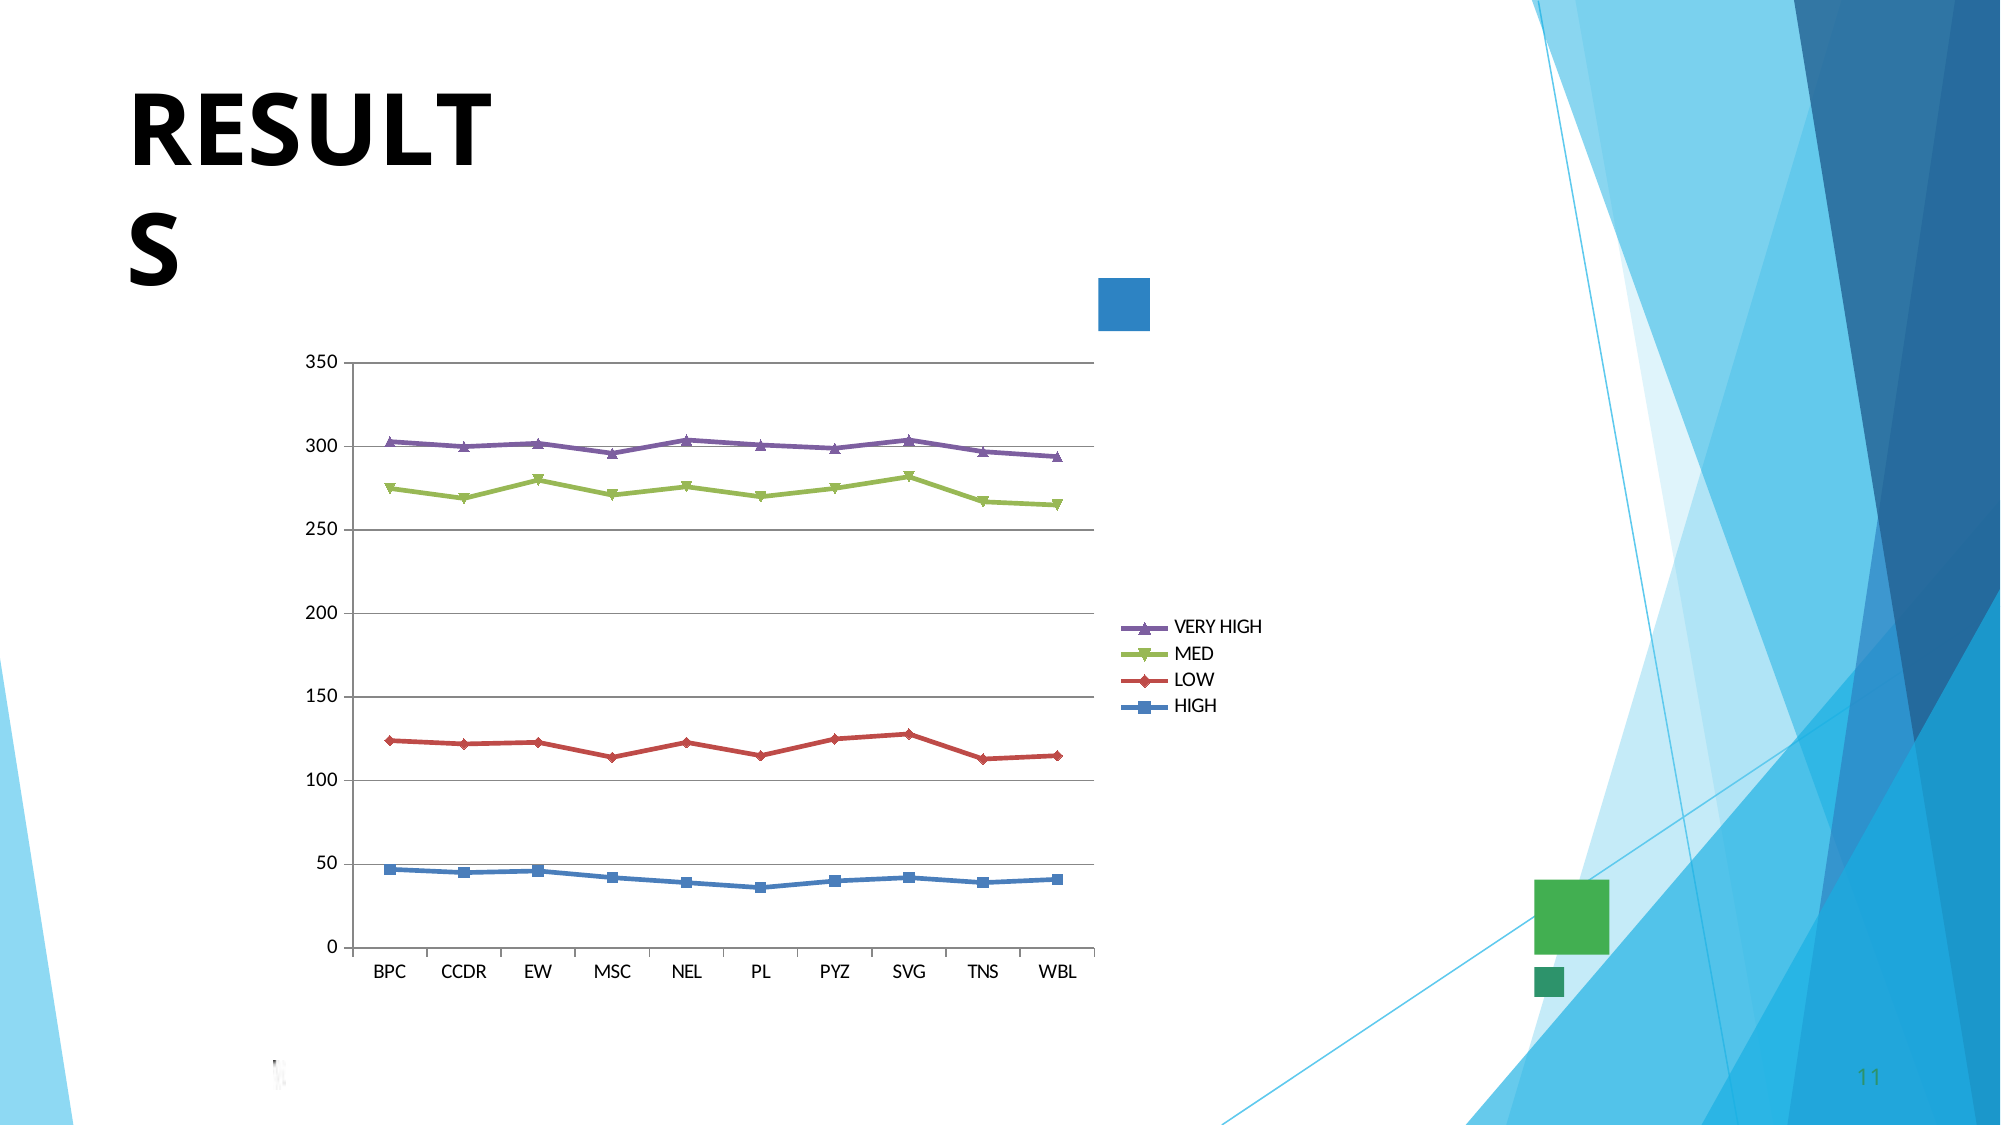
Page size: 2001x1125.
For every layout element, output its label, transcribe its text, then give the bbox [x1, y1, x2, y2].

text_box 11 [1849, 1061, 1888, 1095]
text_box [1534, 879, 1610, 955]
chart [284, 339, 1282, 997]
text_box [1098, 278, 1150, 332]
picture [273, 1060, 287, 1091]
title RESULTS [123, 63, 524, 306]
text_box [1534, 967, 1565, 997]
